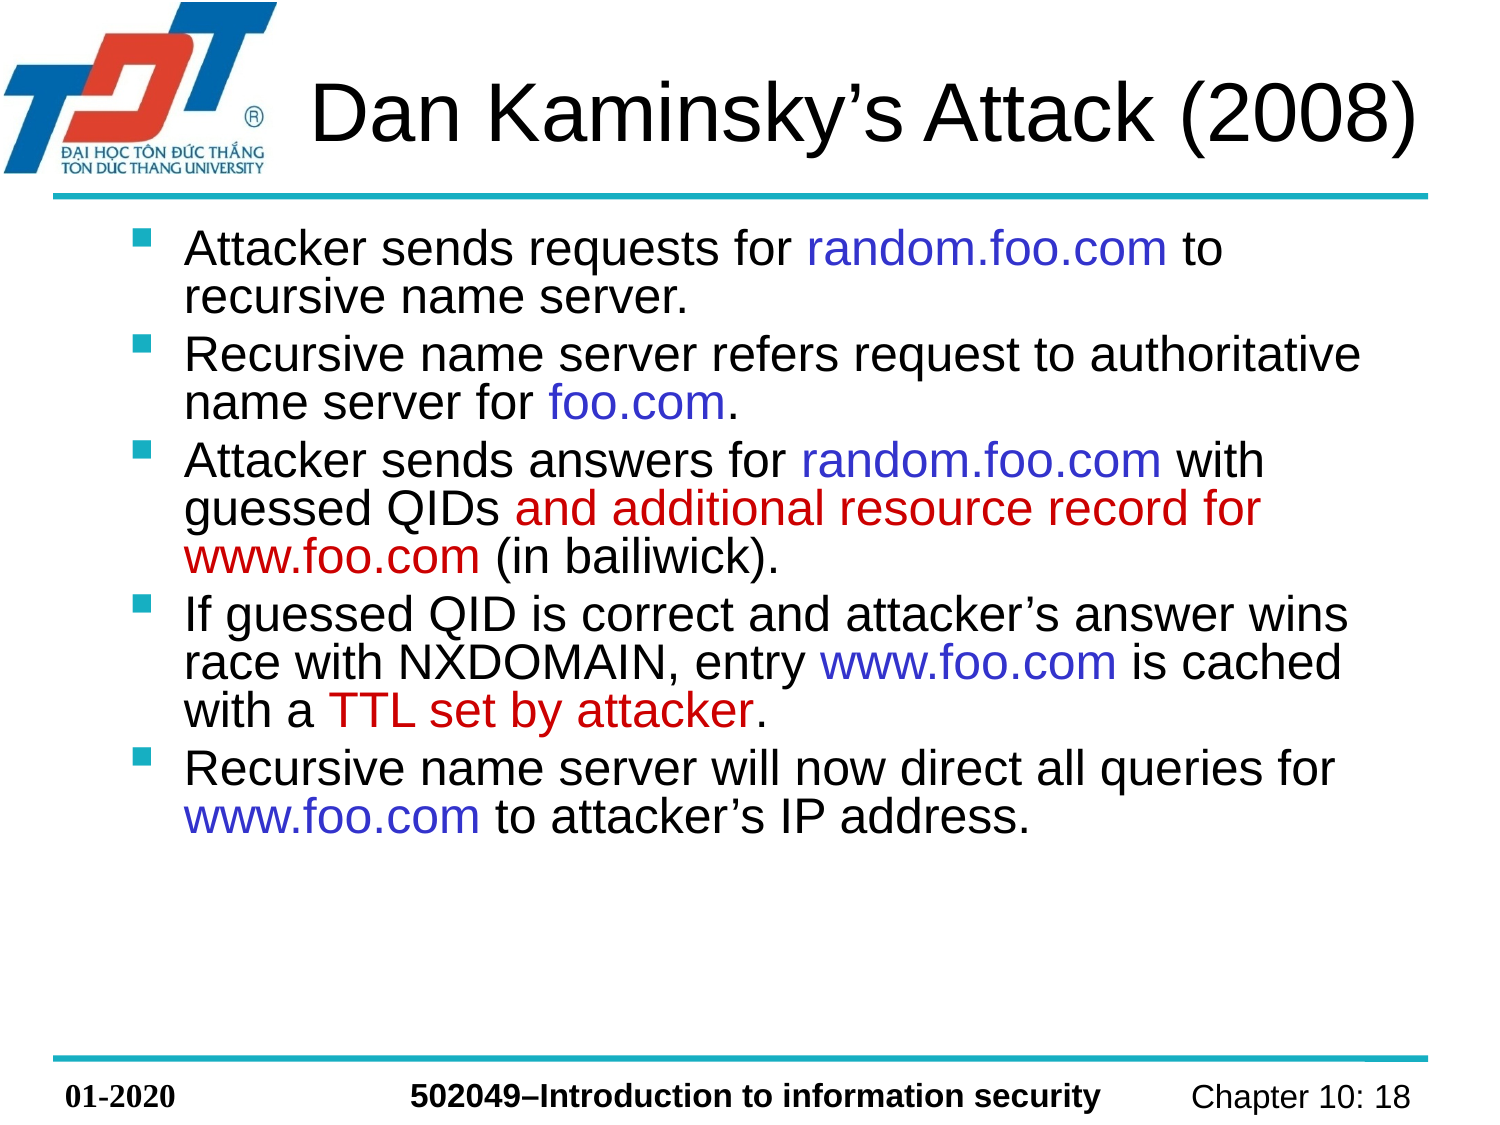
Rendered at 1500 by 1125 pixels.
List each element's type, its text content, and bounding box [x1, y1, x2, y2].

picture [3, 2, 277, 174]
list Attacker sends requests for random.foo.com to recursive name server. Recursive name server refers request to authoritative name server for foo.com. Attacker sends answers for random.foo.com with guessed QIDs and additional resource record for www.foo.com (in bailiwick). If guessed QID is correct and attacker’s answer wins race with NXDOMAIN, entry www.foo.com is cached with a TTL set by attacker. Recursive name server will now direct all queries for www.foo.com to attacker’s IP address. [112, 220, 1388, 1035]
title Dan Kaminsky’s Attack (2008) [295, 42, 1500, 173]
